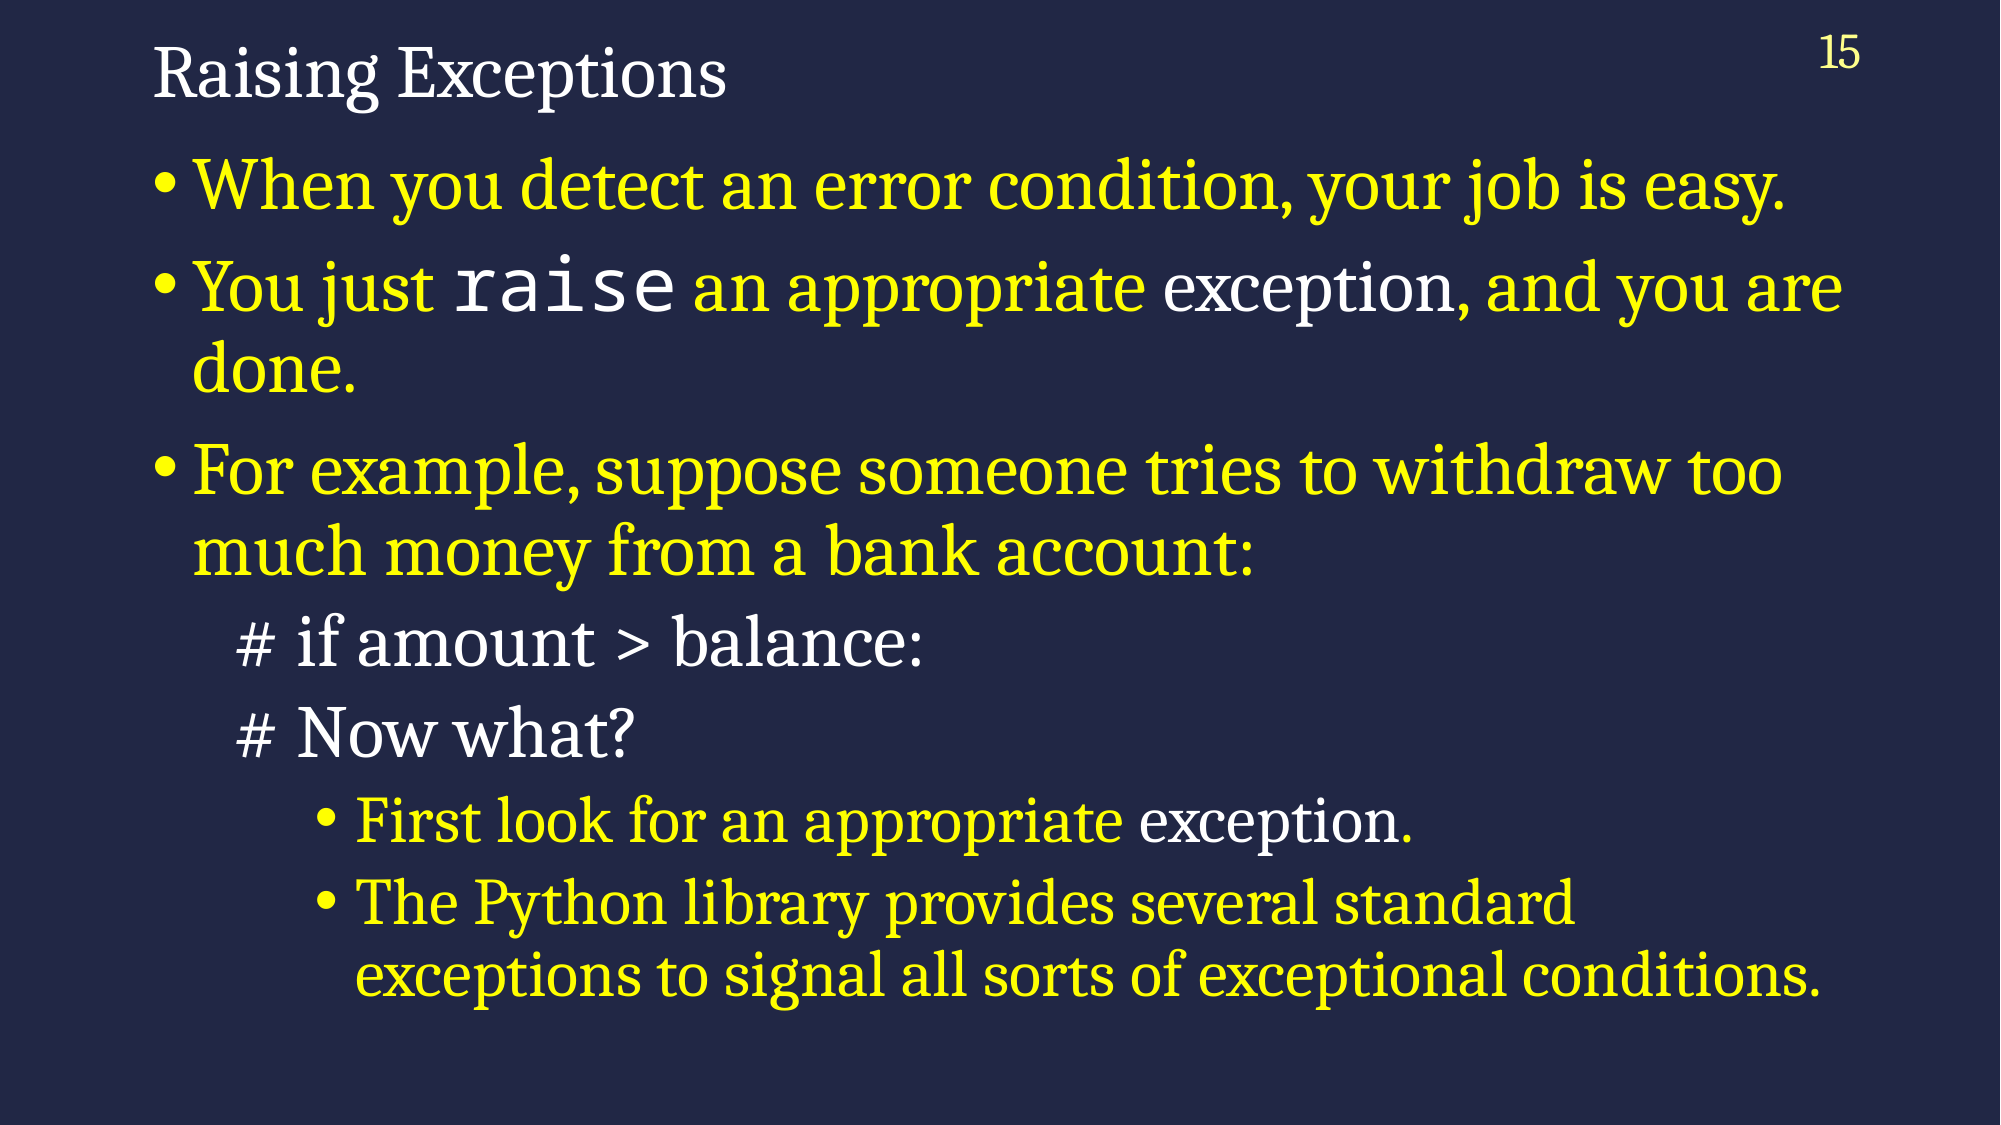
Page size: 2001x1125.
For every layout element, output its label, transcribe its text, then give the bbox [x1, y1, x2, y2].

title Raising Exceptions [137, 22, 1877, 125]
slide_number 15 [1760, 18, 1877, 79]
list When you detect an error condition, your job is easy. You just raise an appropriate exception, and you are done. For example, suppose someone tries to withdraw too much money from a bank account: # if amount > balance: # Now what? First look for an appropriate exception. The Python library provides several standard exceptions to signal all sorts of exceptional conditions. [137, 137, 1877, 1038]
